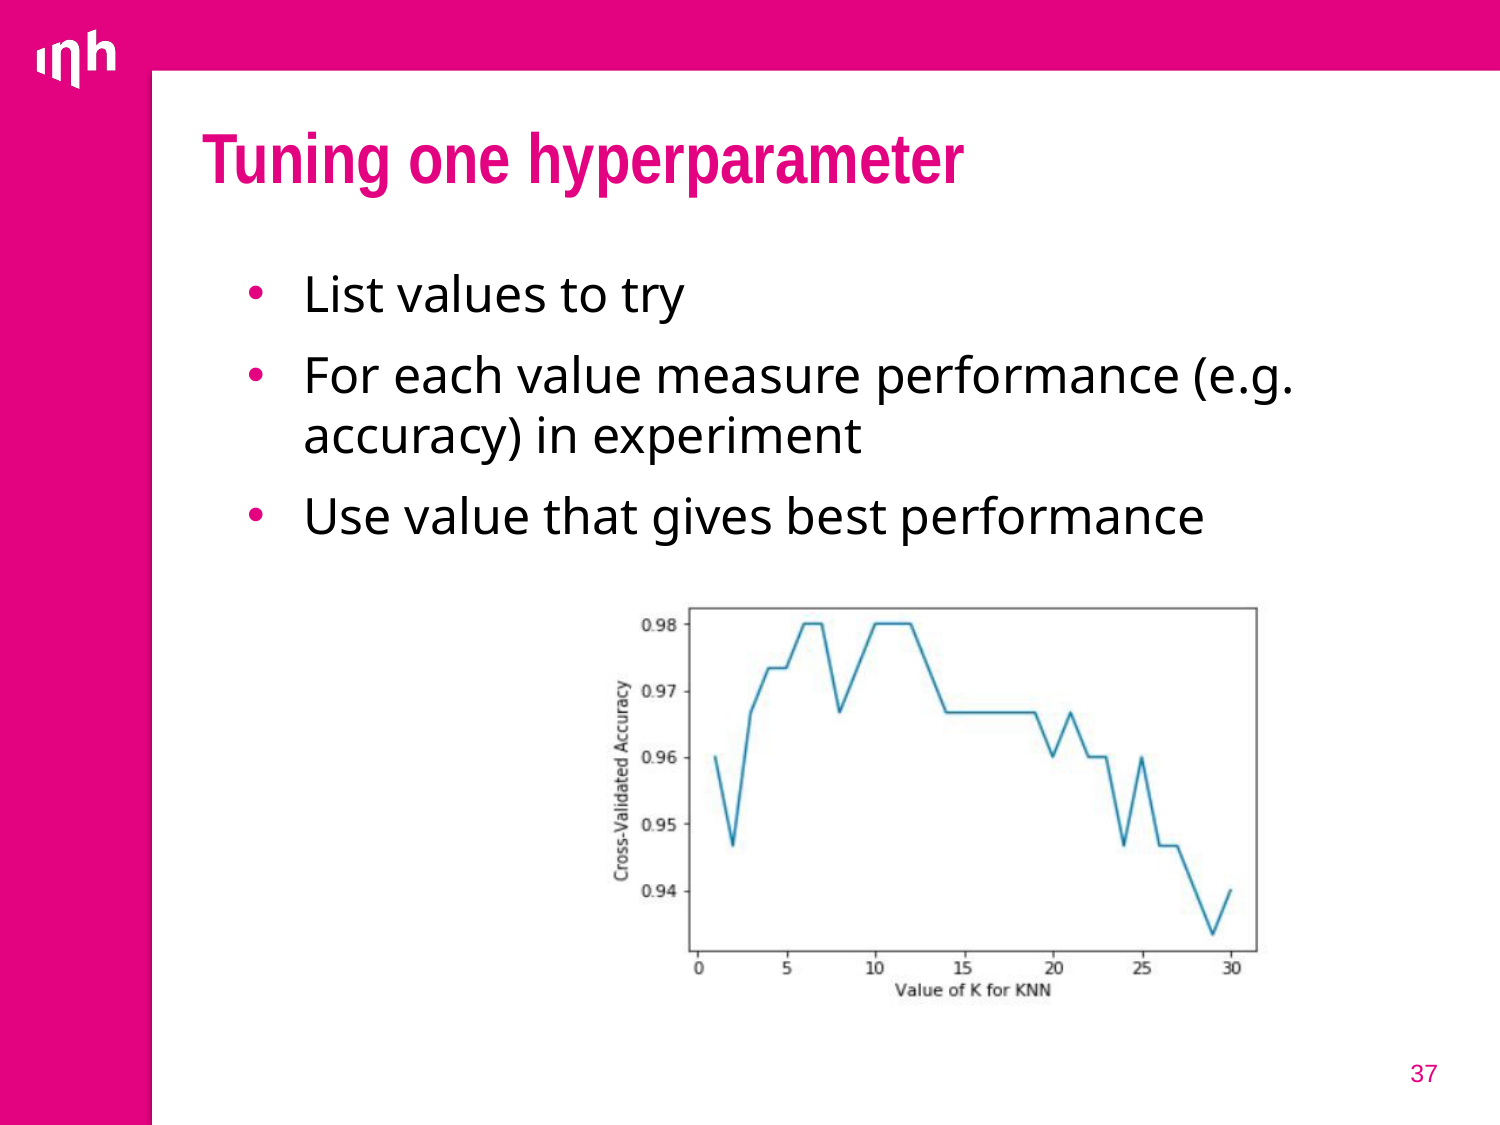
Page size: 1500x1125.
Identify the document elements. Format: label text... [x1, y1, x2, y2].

picture [596, 591, 1297, 1019]
picture [29, 12, 123, 106]
slide_number 37 [1103, 1042, 1454, 1103]
list List values to try For each value measure performance (e.g. accuracy) in experiment Use value that gives best performance [231, 255, 1454, 1007]
title Tuning one hyperparameter [187, 104, 1454, 307]
